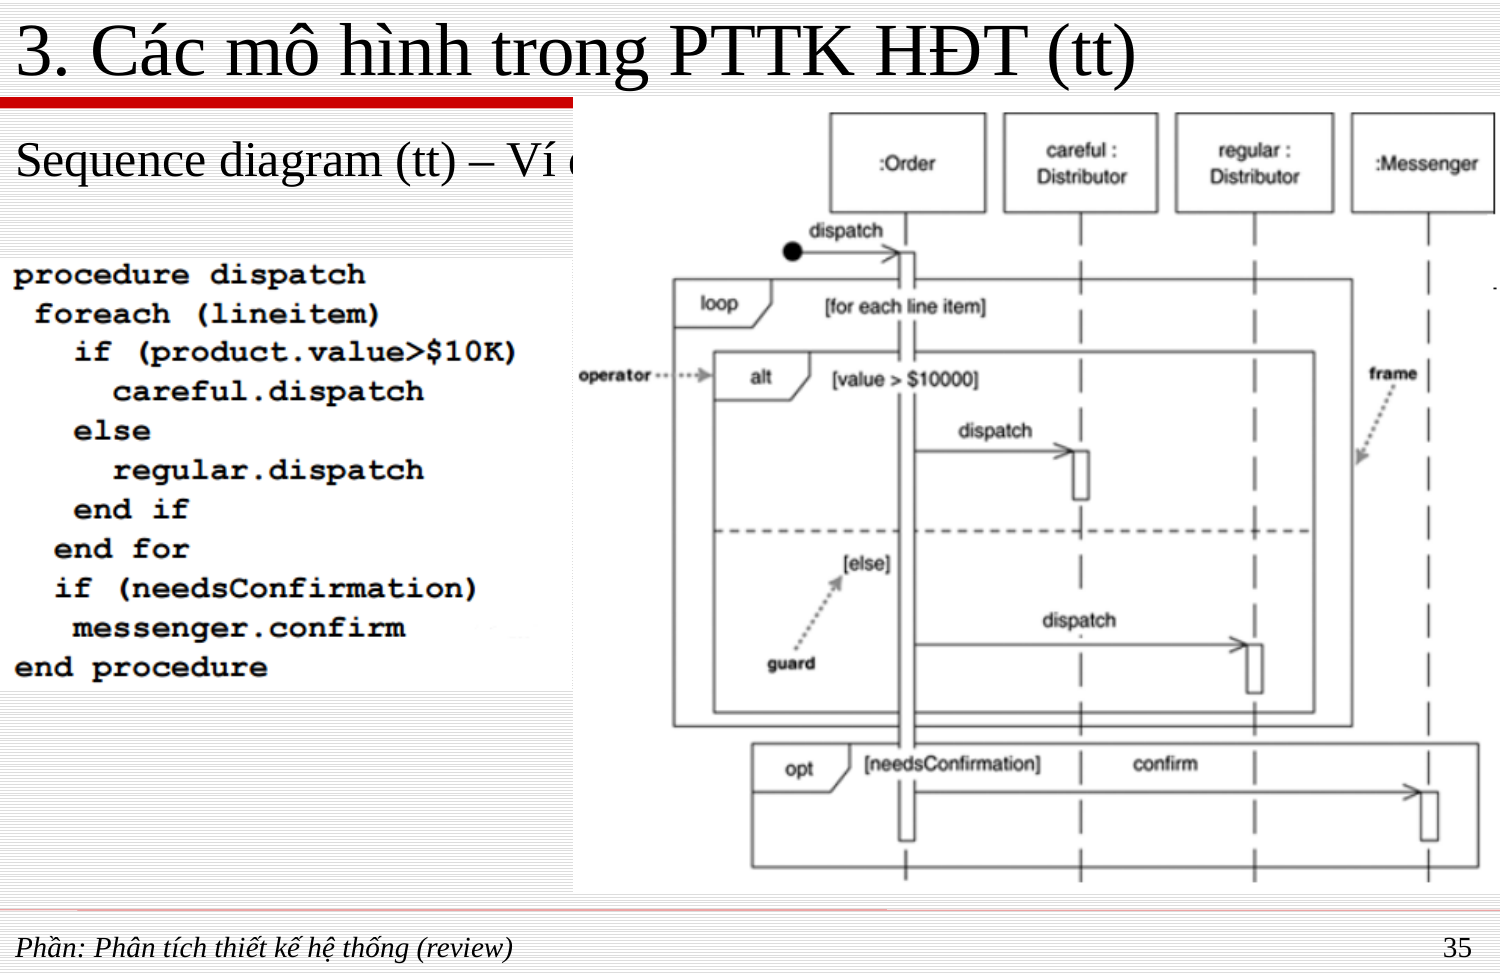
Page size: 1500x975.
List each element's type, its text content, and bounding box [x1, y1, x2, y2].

picture [0, 258, 572, 690]
picture [573, 97, 1500, 892]
footer Phần: Phân tích thiết kế hệ thống (review) [0, 920, 1225, 965]
slide_number 35 [1337, 920, 1488, 967]
list Sequence diagram (tt) – Ví dụ [0, 119, 1500, 900]
title 3. Các mô hình trong PTTK HĐT (tt) [0, 10, 1500, 98]
